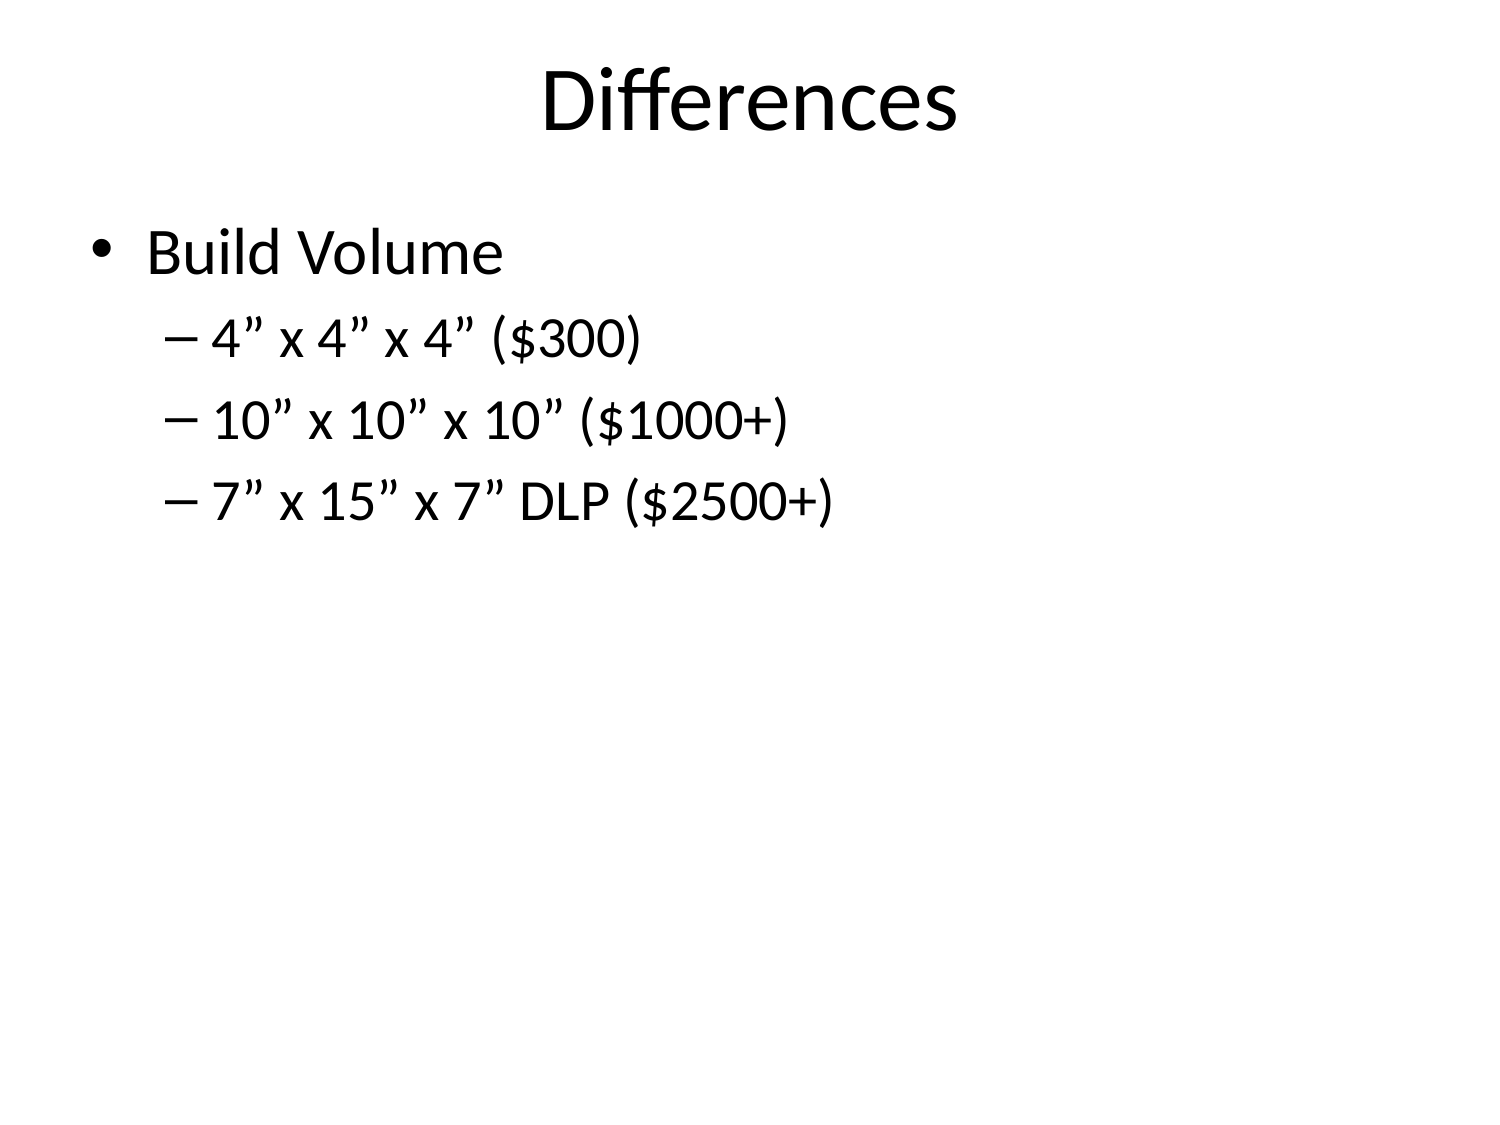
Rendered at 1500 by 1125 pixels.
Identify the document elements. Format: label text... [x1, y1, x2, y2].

title Differences [75, 0, 1425, 188]
list Build Volume 4” x 4” x 4” ($300) 10” x 10” x 10” ($1000+) 7” x 15” x 7” DLP ($2500+) [75, 200, 1425, 943]
